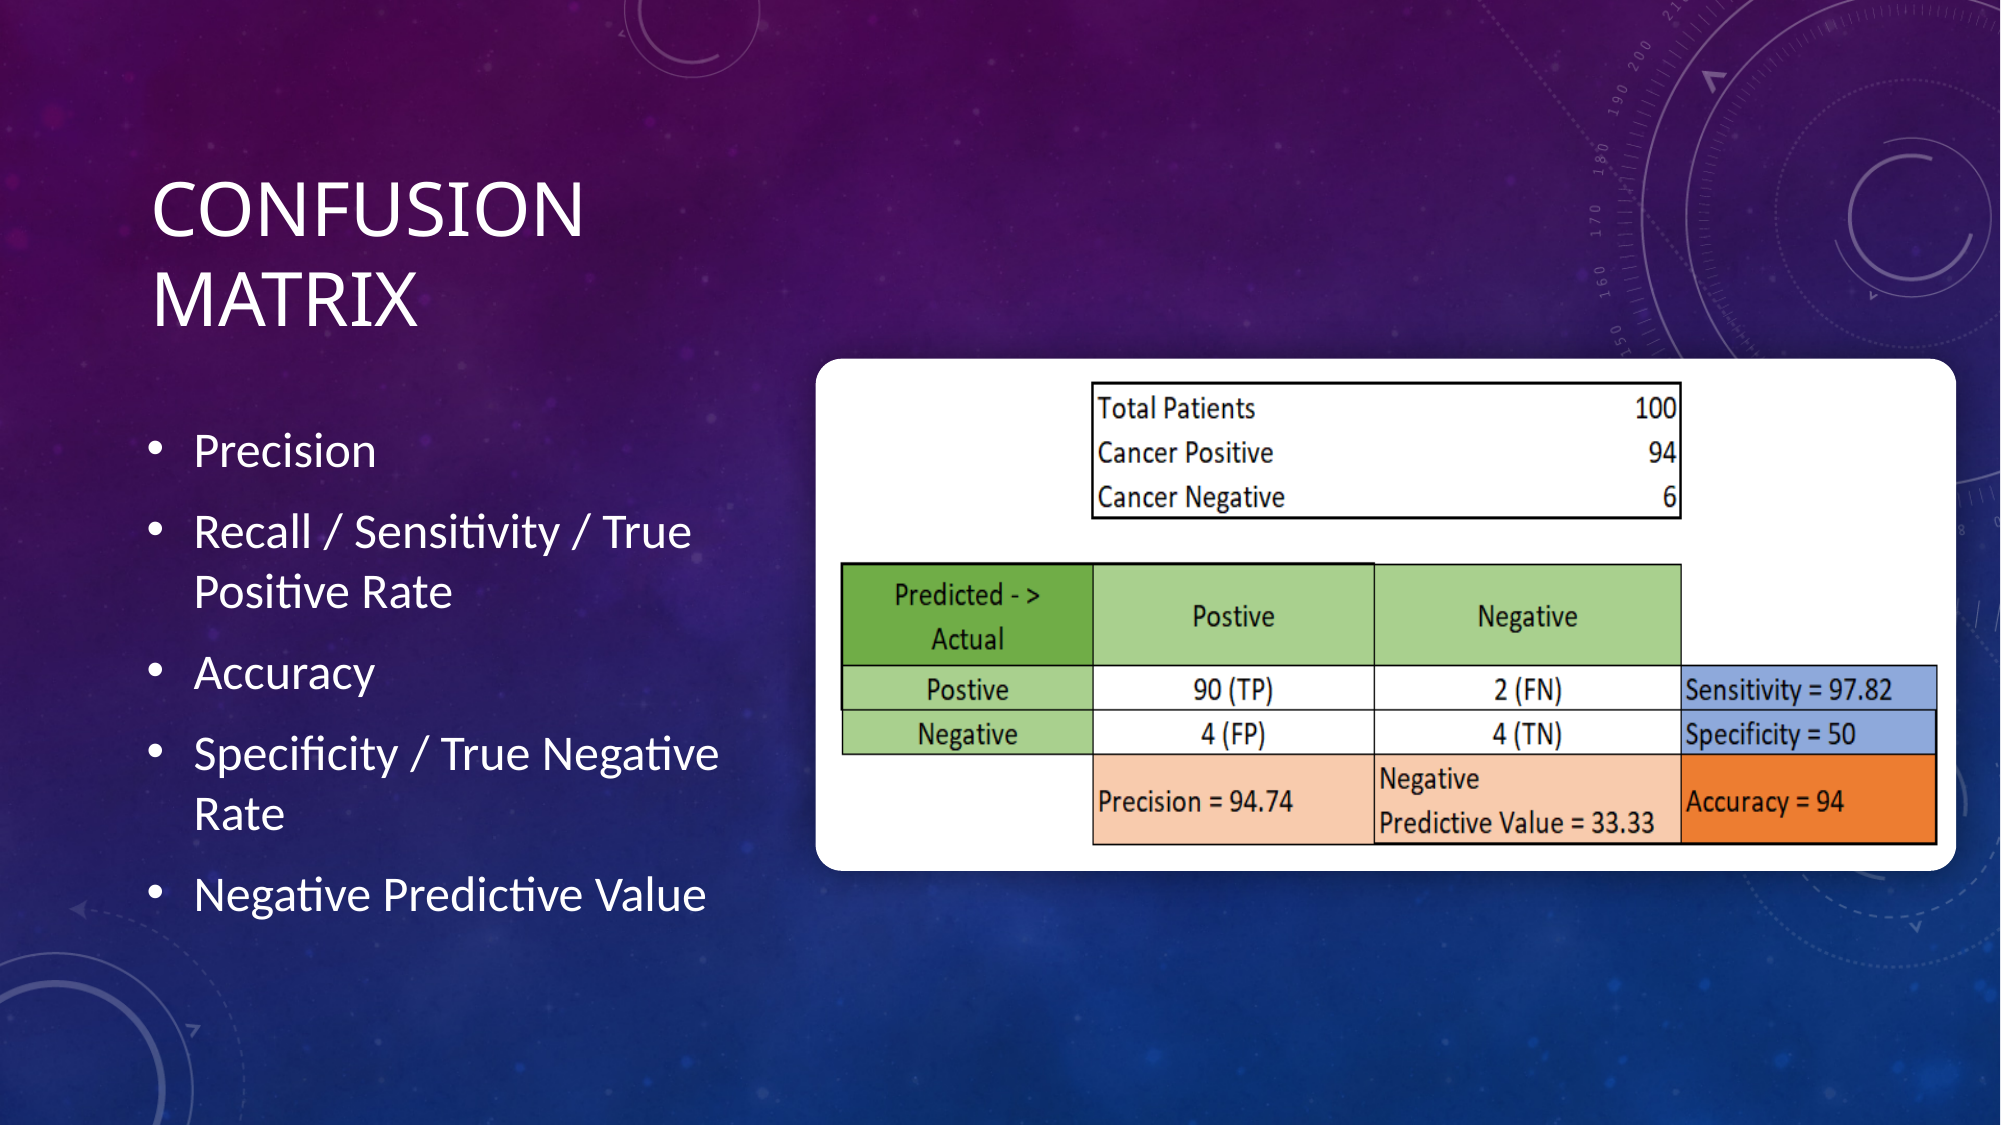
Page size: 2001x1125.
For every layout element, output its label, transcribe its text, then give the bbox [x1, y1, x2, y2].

title Confusion Matrix [135, 132, 789, 370]
list Precision Recall / Sensitivity / True Positive Rate Accuracy Specificity / True Negative Rate Negative Predictive Value [131, 370, 789, 968]
picture [0, 0, 2001, 1125]
